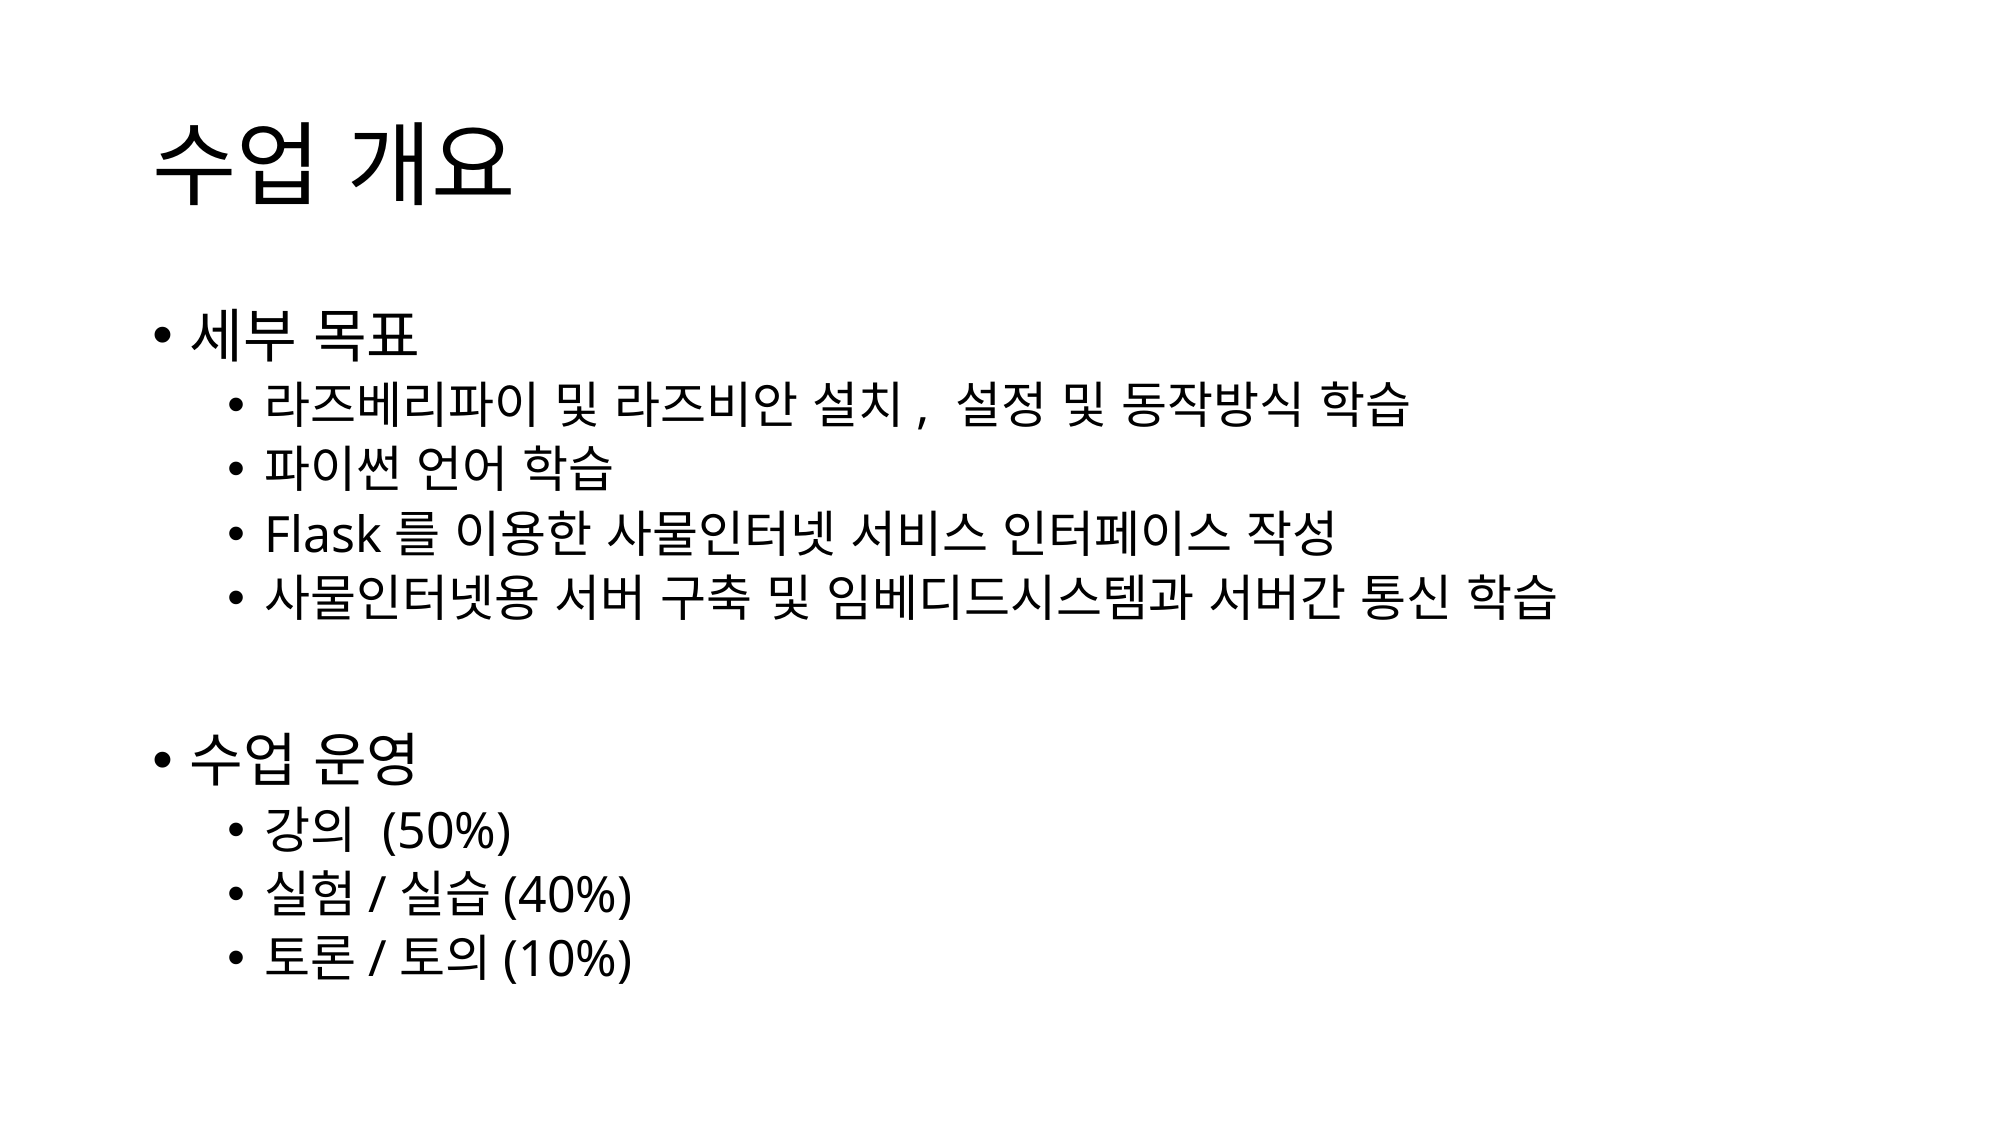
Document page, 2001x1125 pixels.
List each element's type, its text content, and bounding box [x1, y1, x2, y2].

list 세부 목표 라즈베리파이 및 라즈비안 설치, 설정 및 동작방식 학습 파이썬 언어 학습 Flask를 이용한 사물인터넷 서비스 인터페이스 작성 사물인터넷용 서버 구축 및 임베디드시스템과 서버간 통신 학습 수업 운영 강의 (50%) 실험/실습(40%) 토론/토의(10%) [137, 299, 1863, 1014]
title 수업 개요 [137, 59, 1863, 278]
